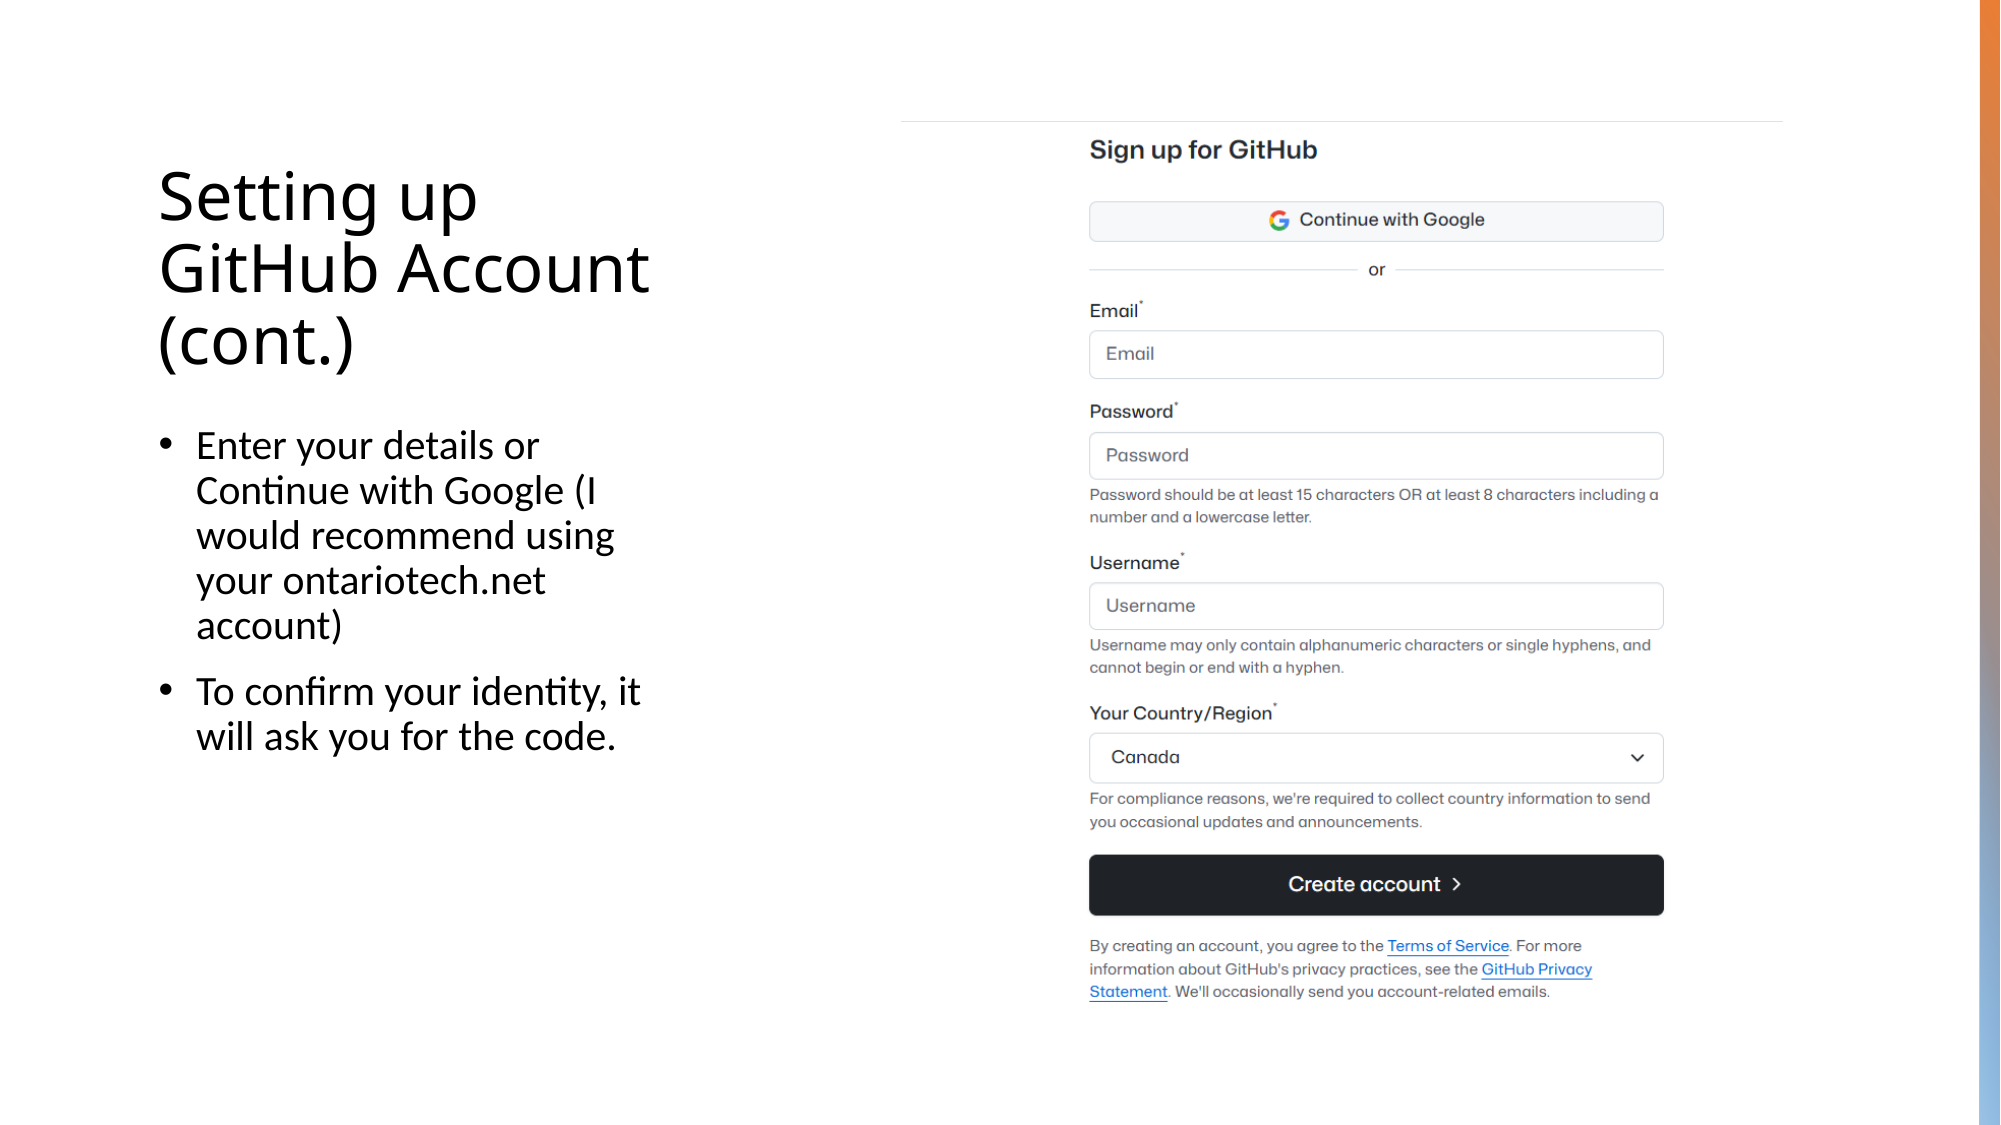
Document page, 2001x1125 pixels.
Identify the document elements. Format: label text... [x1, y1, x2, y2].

picture [901, 121, 1783, 1005]
title Setting up GitHub Account (cont.) [143, 121, 711, 387]
list Enter your details or Continue with Google (I would recommend using your ontariotech.net account) To confirm your identity, it will ask you for the code. [143, 415, 711, 982]
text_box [1979, 0, 2000, 1125]
